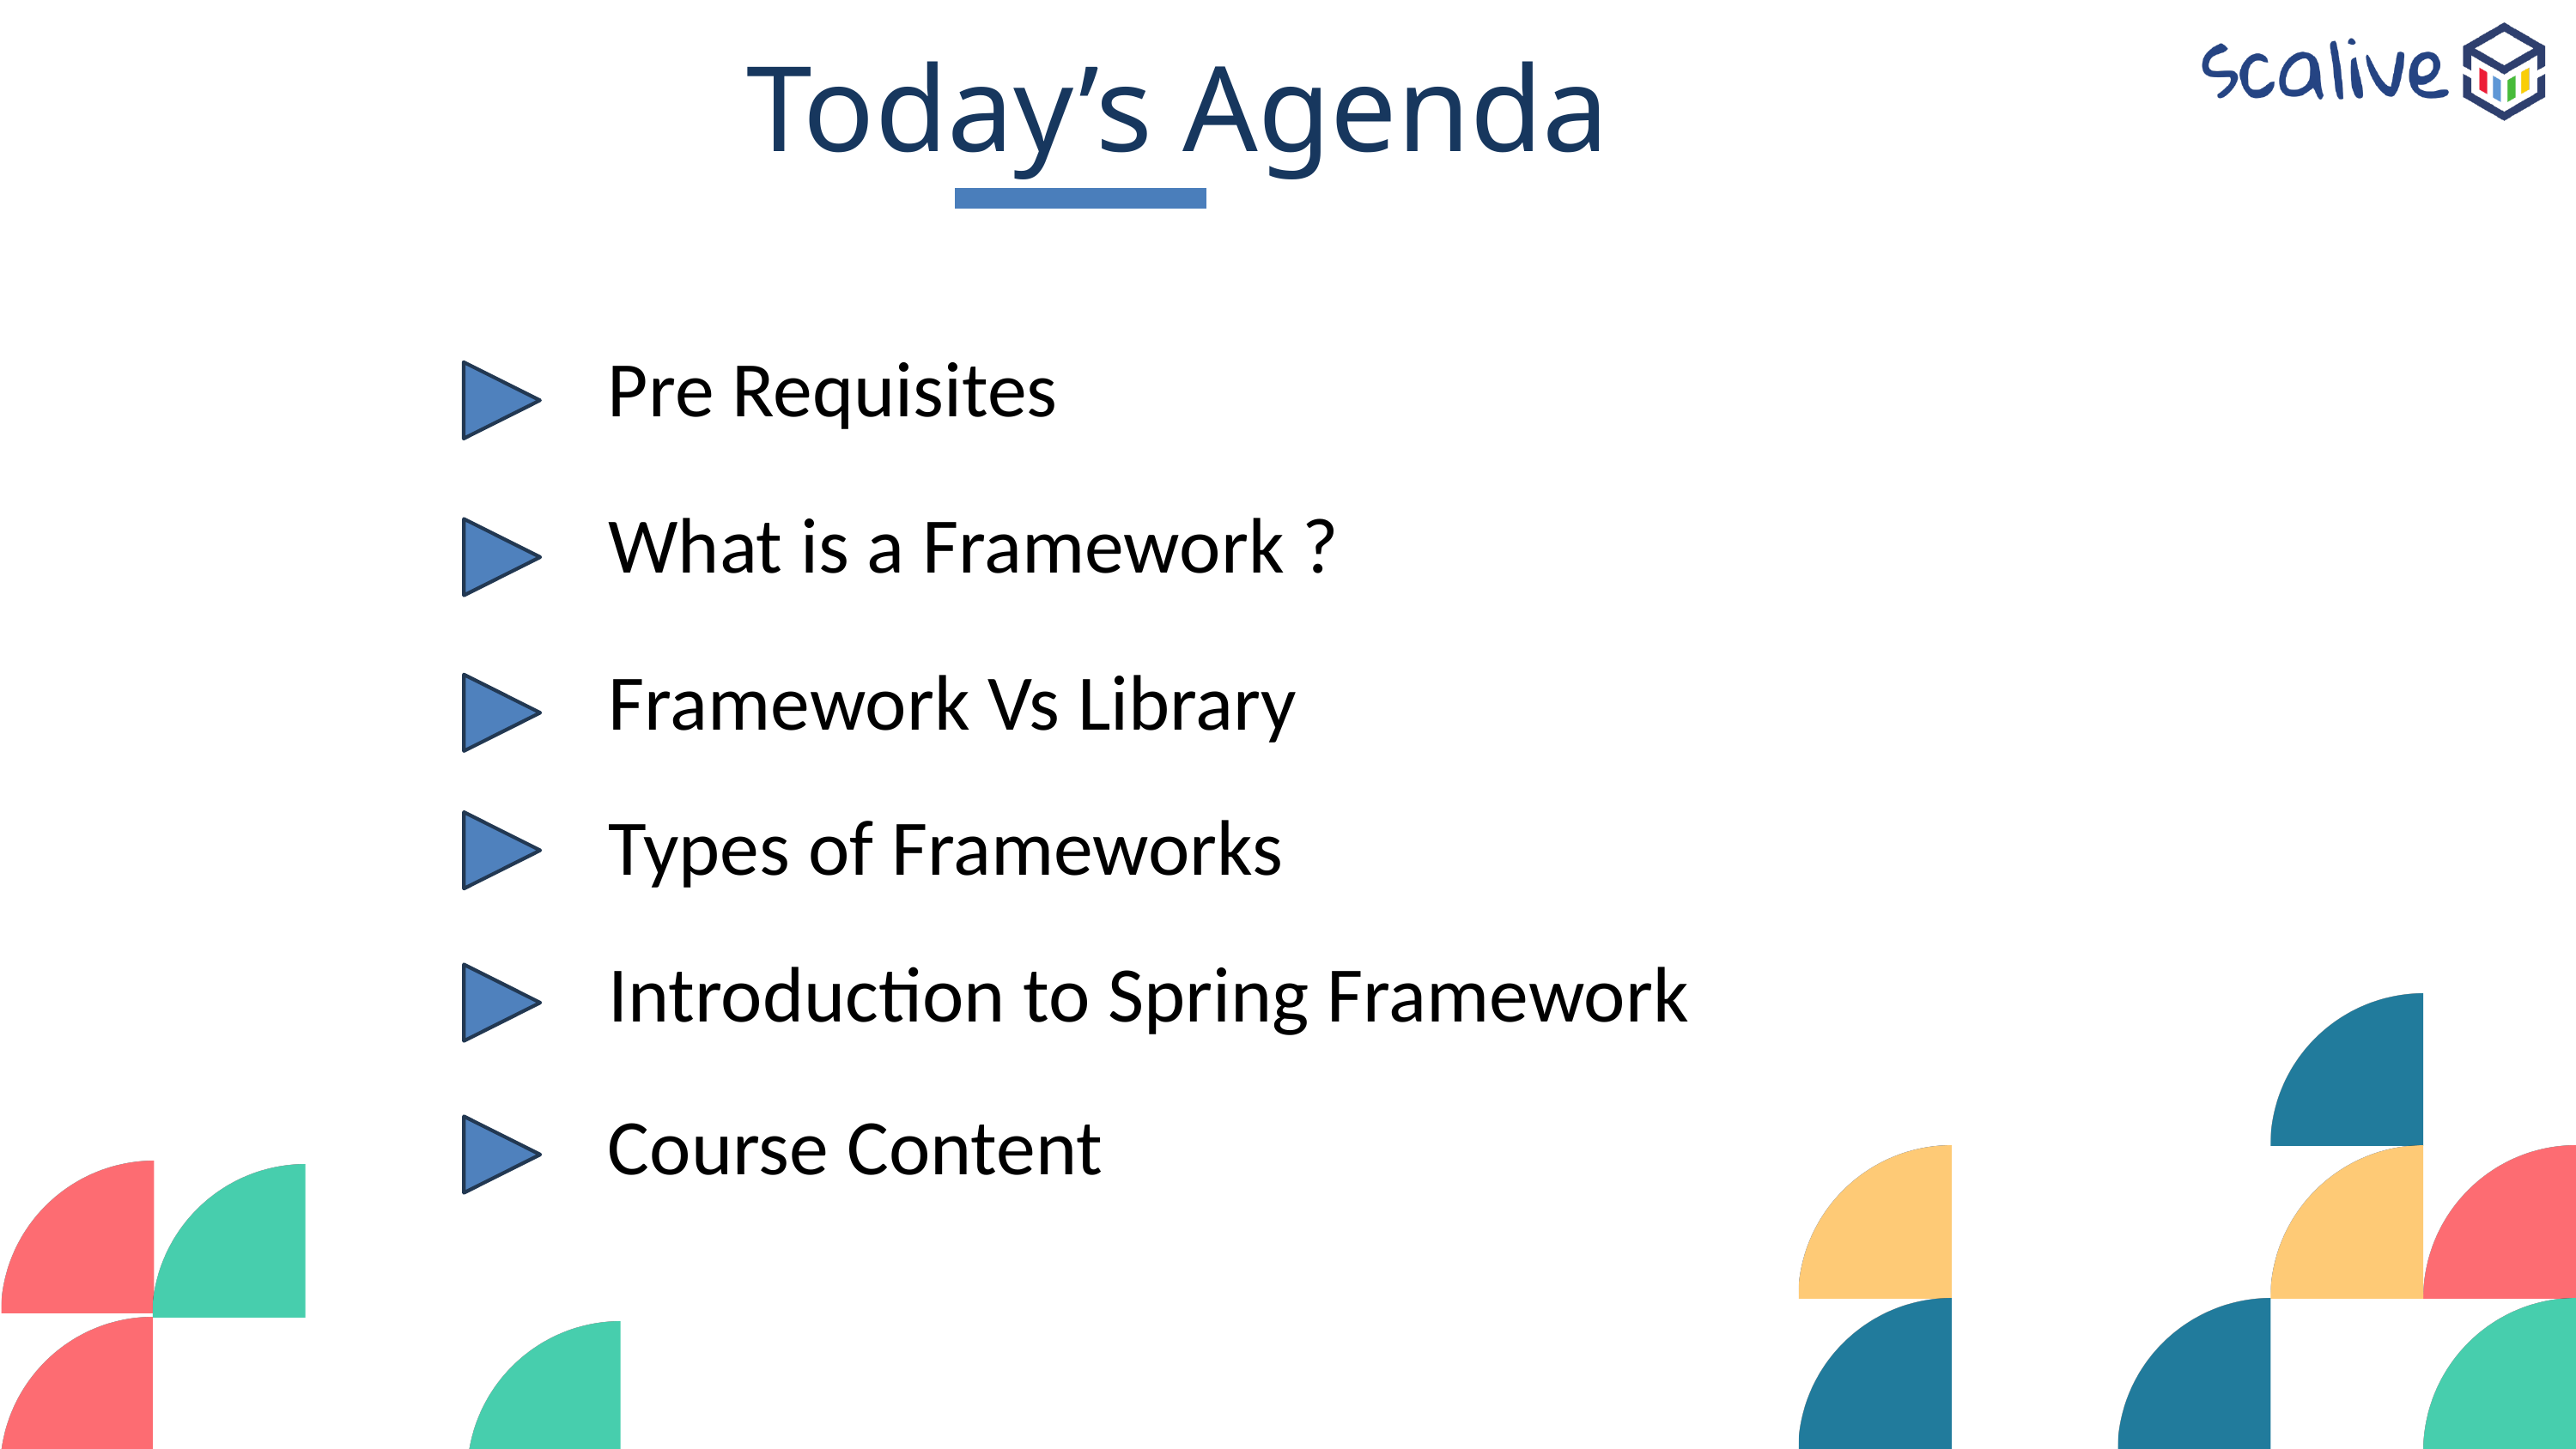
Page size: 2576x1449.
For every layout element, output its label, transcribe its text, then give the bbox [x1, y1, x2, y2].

text_box Framework Vs Library [595, 645, 1382, 753]
text_box What is a Framework ? [595, 488, 1382, 596]
text_box Pre Requisites [595, 331, 1382, 439]
text_box [467, 1321, 621, 1449]
text_box [462, 672, 543, 753]
text_box [1798, 1145, 1952, 1298]
text_box [0, 1317, 153, 1449]
text_box Types of Frameworks [596, 790, 1383, 897]
text_box [462, 1114, 543, 1195]
text_box [2270, 993, 2424, 1145]
text_box Course Content [595, 1089, 1726, 1197]
text_box [2424, 1145, 2576, 1298]
text_box [461, 360, 542, 440]
text_box [462, 810, 543, 891]
text_box Today’s Agenda [733, 27, 1799, 181]
text_box [2423, 1298, 2576, 1449]
text_box [2270, 1145, 2424, 1299]
text_box [1, 1161, 155, 1314]
text_box Introduction to Spring Framework [595, 937, 1726, 1045]
text_box [152, 1164, 306, 1318]
text_box [1798, 1298, 1952, 1449]
text_box [462, 962, 543, 1043]
text_box [2117, 1298, 2271, 1449]
picture [2189, 13, 2554, 130]
text_box [462, 517, 543, 597]
